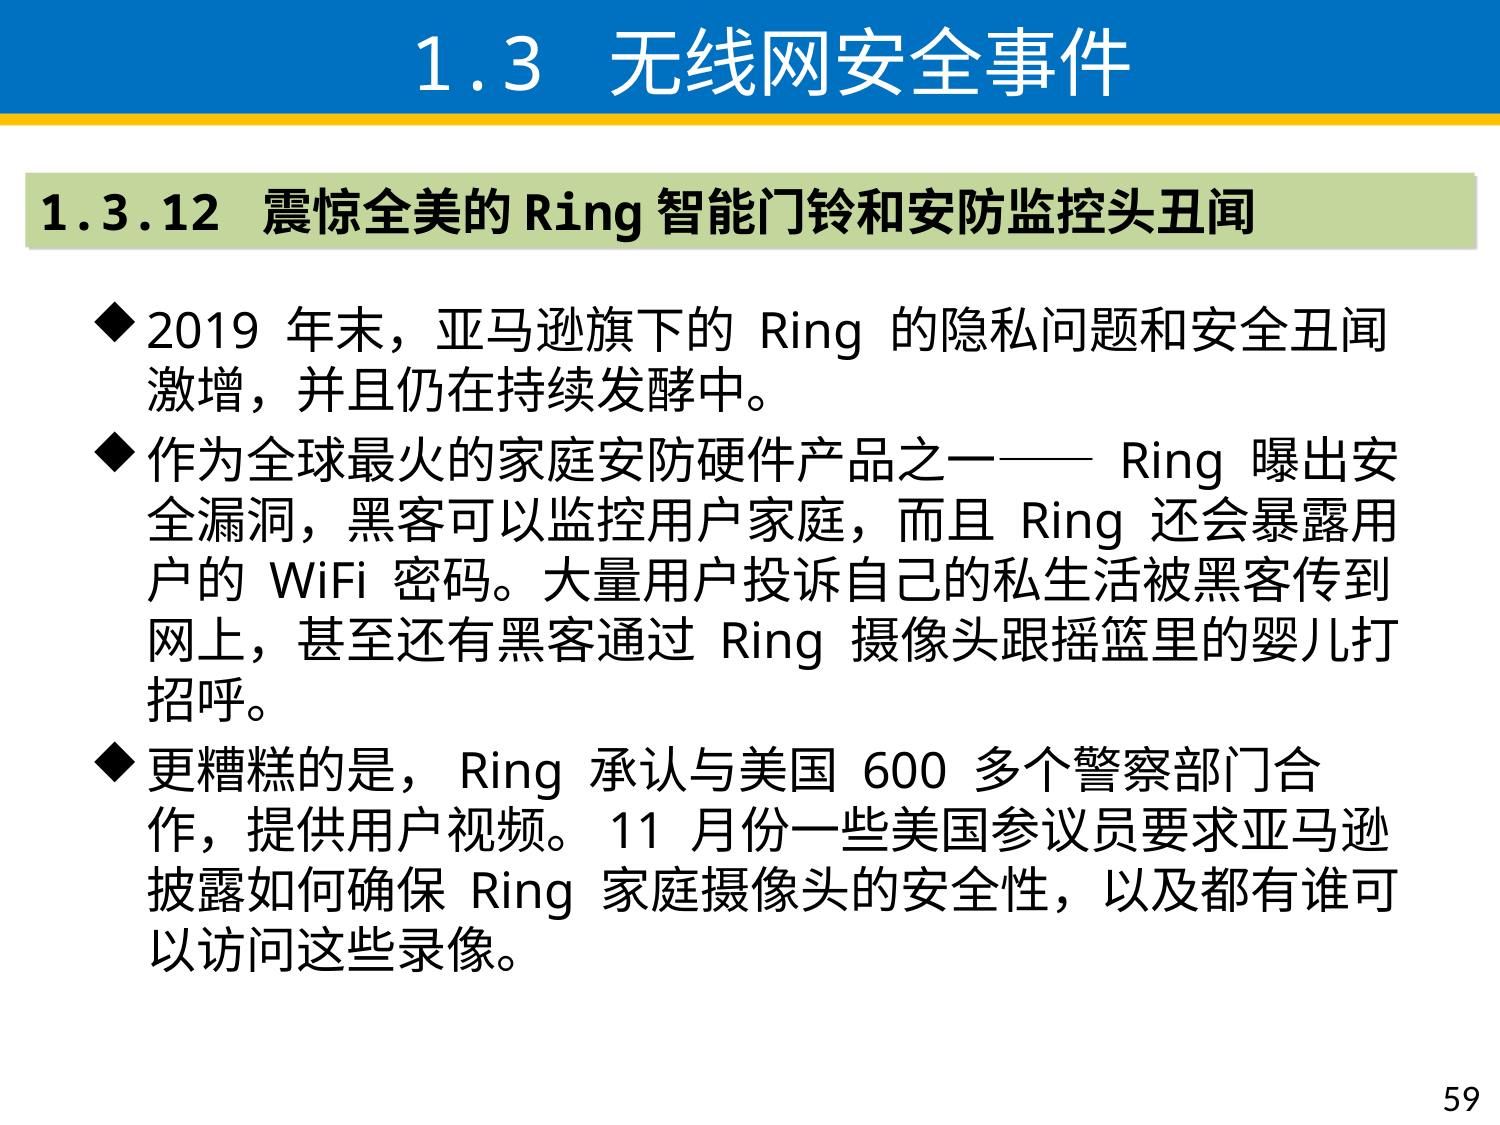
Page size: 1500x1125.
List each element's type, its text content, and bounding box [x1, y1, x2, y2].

list 2019 年末，亚马逊旗下的 Ring 的隐私问题和安全丑闻激增，并且仍在持续发酵中。 作为全球最火的家庭安防硬件产品之一—— Ring 曝出安全漏洞，黑客可以监控用户家庭，而且 Ring 还会暴露用户的 WiFi 密码。大量用户投诉自己的私生活被黑客传到网上，甚至还有黑客通过 Ring 摄像头跟摇篮里的婴儿打招呼。 更糟糕的是，Ring 承认与美国 600 多个警察部门合作，提供用户视频。11 月份一些美国参议员要求亚马逊披露如何确保 Ring 家庭摄像头的安全性，以及都有谁可以访问这些录像。 [75, 290, 1425, 1034]
title 1.3 无线网安全事件 [0, 0, 1500, 114]
text_box 59 [1427, 1066, 1499, 1125]
text_box 1.3.12 震惊全美的Ring智能门铃和安防监控头丑闻 [25, 172, 1475, 248]
